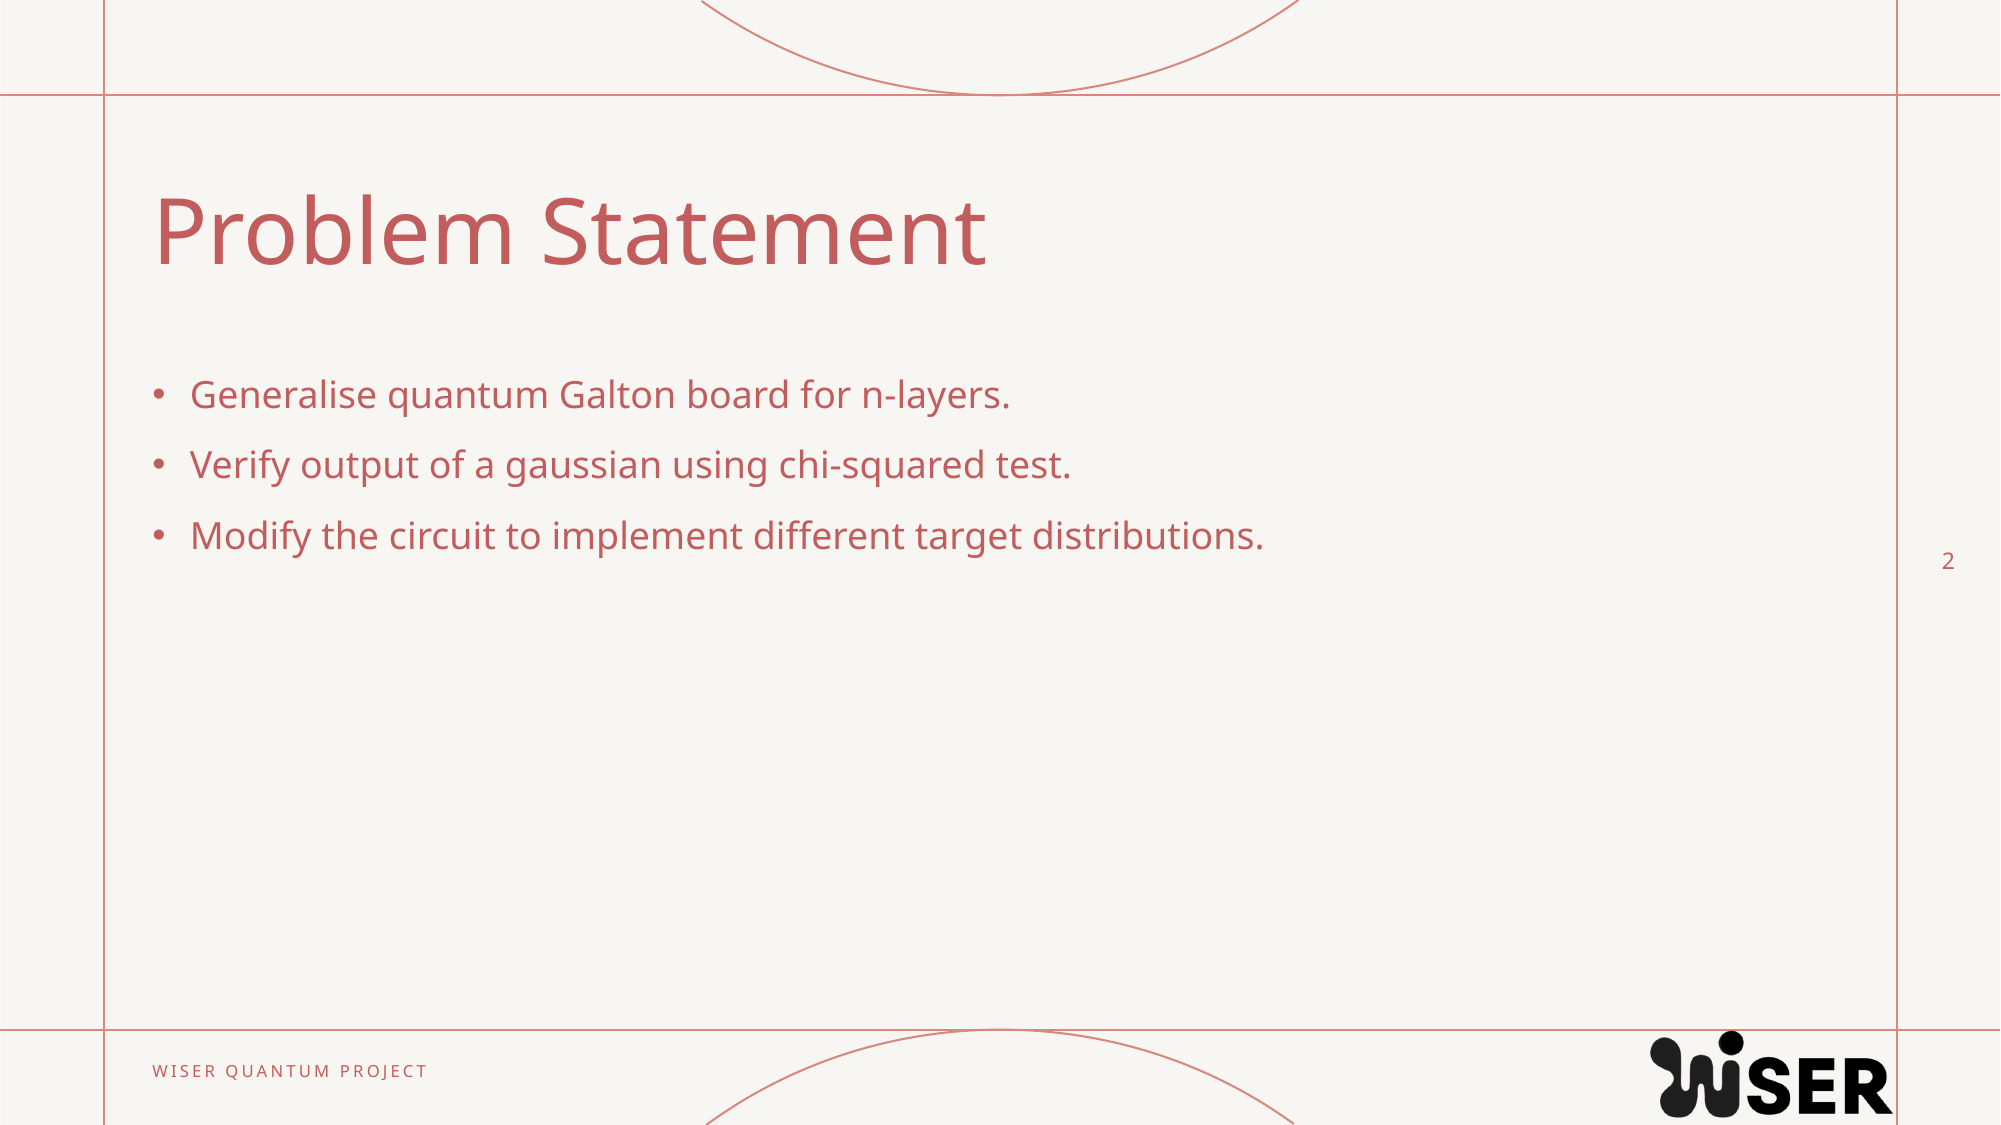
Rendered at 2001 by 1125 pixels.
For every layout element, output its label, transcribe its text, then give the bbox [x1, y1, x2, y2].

title Problem Statement [137, 119, 1863, 337]
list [1643, 951, 1899, 1125]
text_box Generalise quantum Galton board for n-layers. Verify output of a gaussian using chi-squared test. Modify the circuit to implement different target distributions. [137, 359, 1863, 986]
slide_number 2 [1896, 532, 2000, 593]
footer WISER Quantum Project [137, 1042, 704, 1103]
